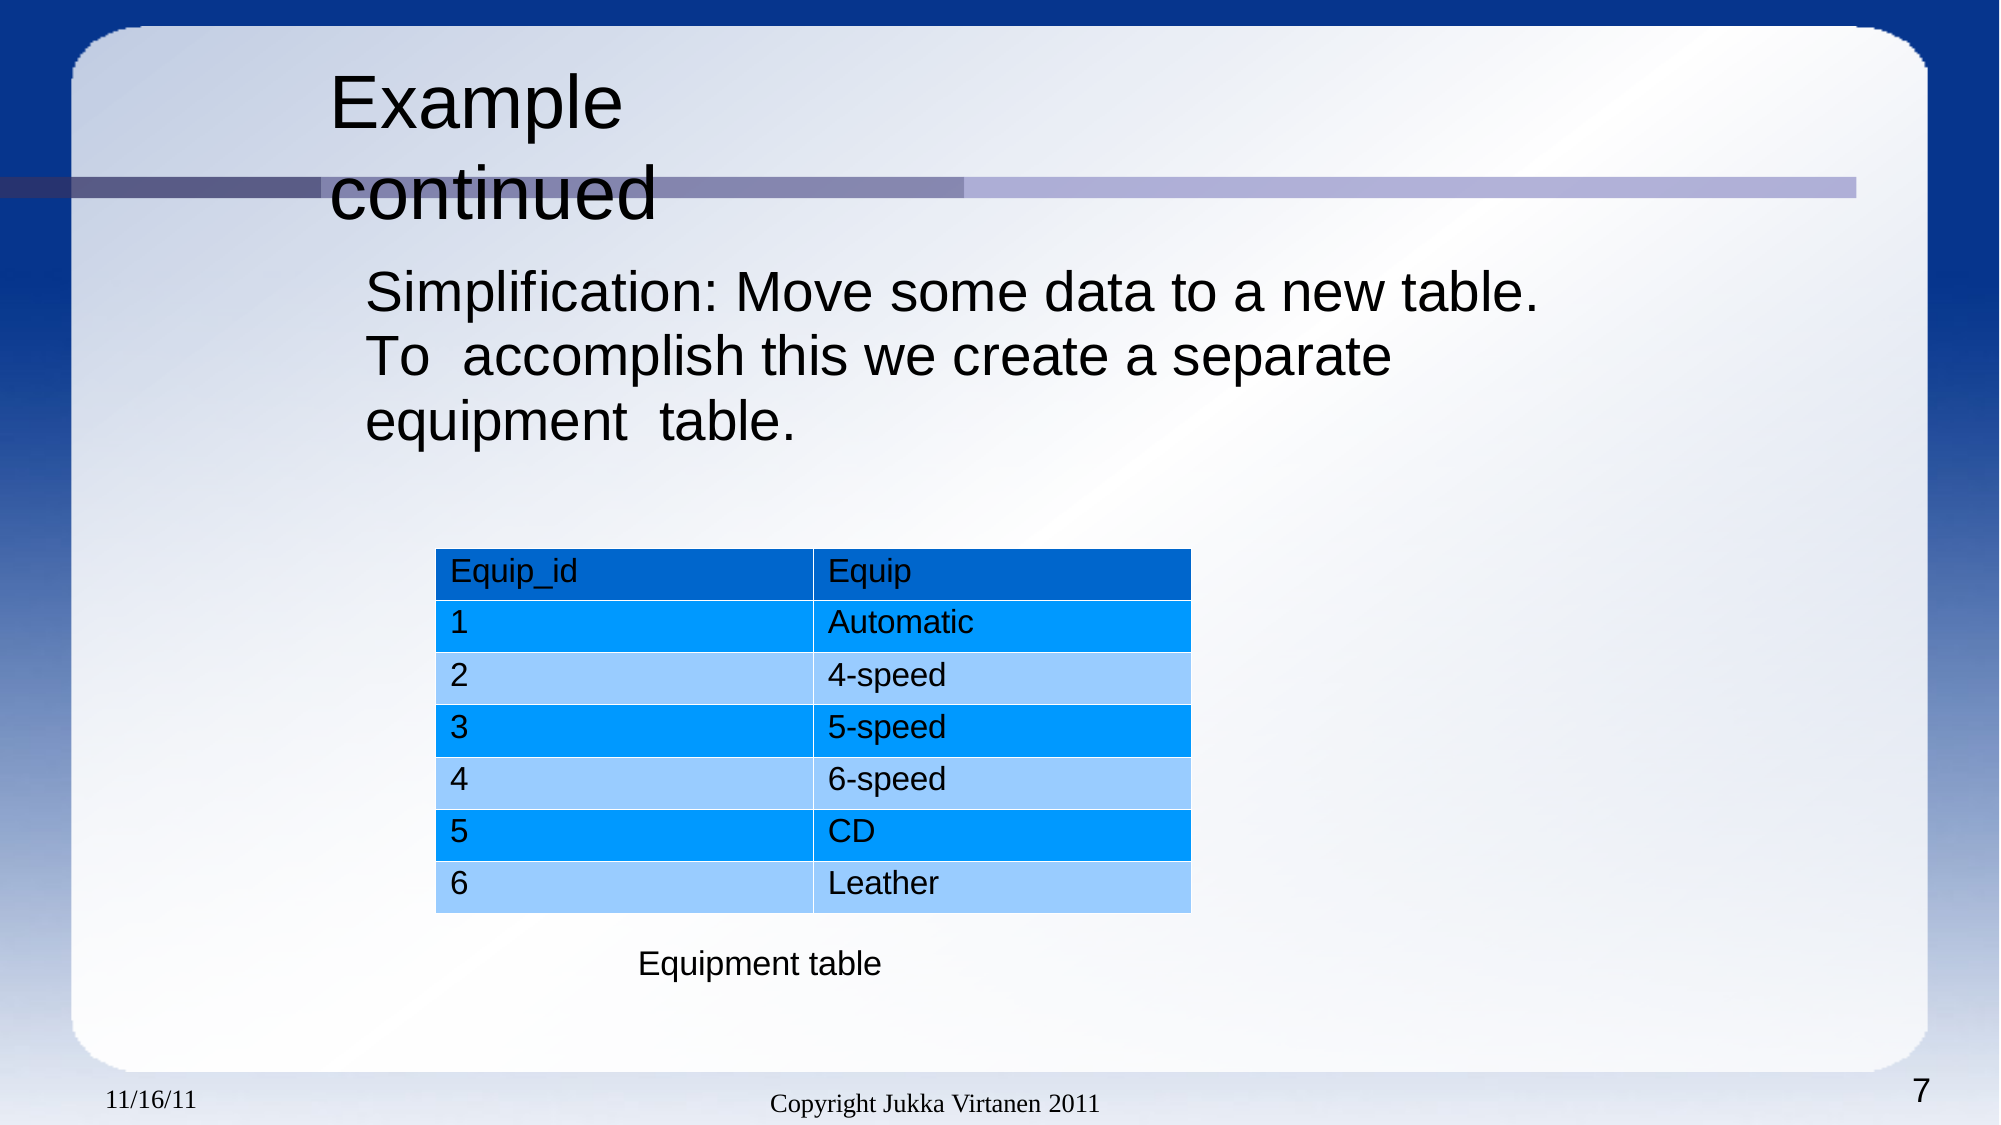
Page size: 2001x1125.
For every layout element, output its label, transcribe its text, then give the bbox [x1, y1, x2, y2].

table_cell 5-speed [814, 705, 1191, 757]
table_cell 5 [436, 810, 813, 861]
text_box Simplification: Move some data to a new table. To accomplish this we create a separate equipment table. [363, 254, 1626, 454]
title Example continued [327, 51, 974, 242]
table_header Equip_id [436, 549, 813, 600]
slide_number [103, 1082, 235, 1125]
table_cell Automatic [814, 601, 1191, 652]
table_cell 6-speed [814, 758, 1191, 809]
table_cell CD [814, 810, 1191, 861]
table_cell Leather [814, 862, 1191, 913]
table_cell 2 [436, 653, 813, 704]
picture [0, 0, 2000, 1125]
table_cell 4-speed [814, 653, 1191, 704]
table_cell 4 [436, 758, 813, 809]
table_cell 6 [436, 862, 813, 913]
table_cell 3 [436, 705, 813, 757]
table_cell 1 [436, 601, 813, 652]
table_header Equip [814, 549, 1191, 600]
footer Copyright Jukka Virtanen 2011 [768, 1087, 1222, 1125]
text_box Equipment table [635, 939, 886, 982]
slide_number 7 [1908, 1069, 1969, 1125]
